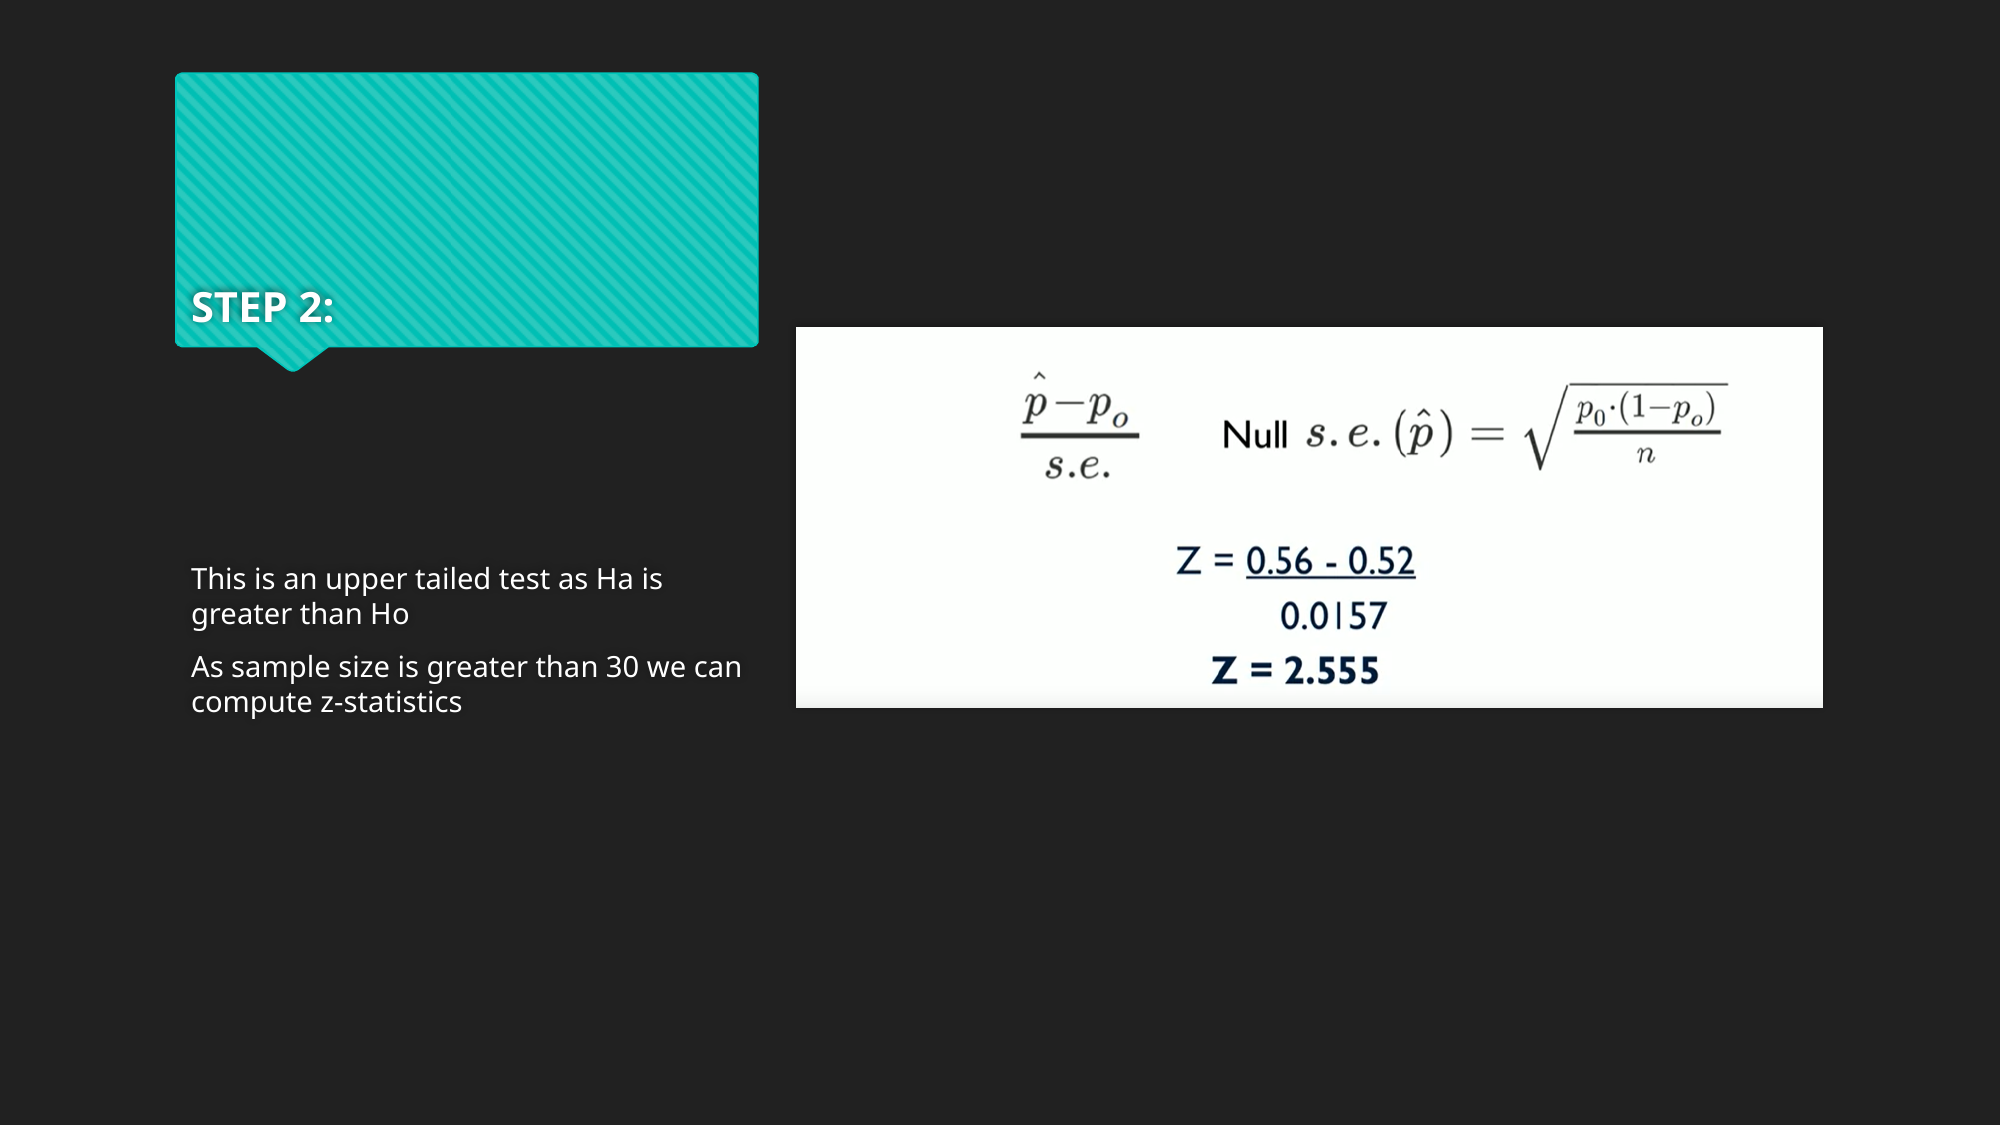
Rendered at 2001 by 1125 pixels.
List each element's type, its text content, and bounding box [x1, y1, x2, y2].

list This is an upper tailed test as Ha is greater than Ho As sample size is greater than 30 we can compute z-statistics [176, 370, 758, 962]
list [796, 326, 1823, 708]
title STEP 2: [176, 73, 758, 339]
